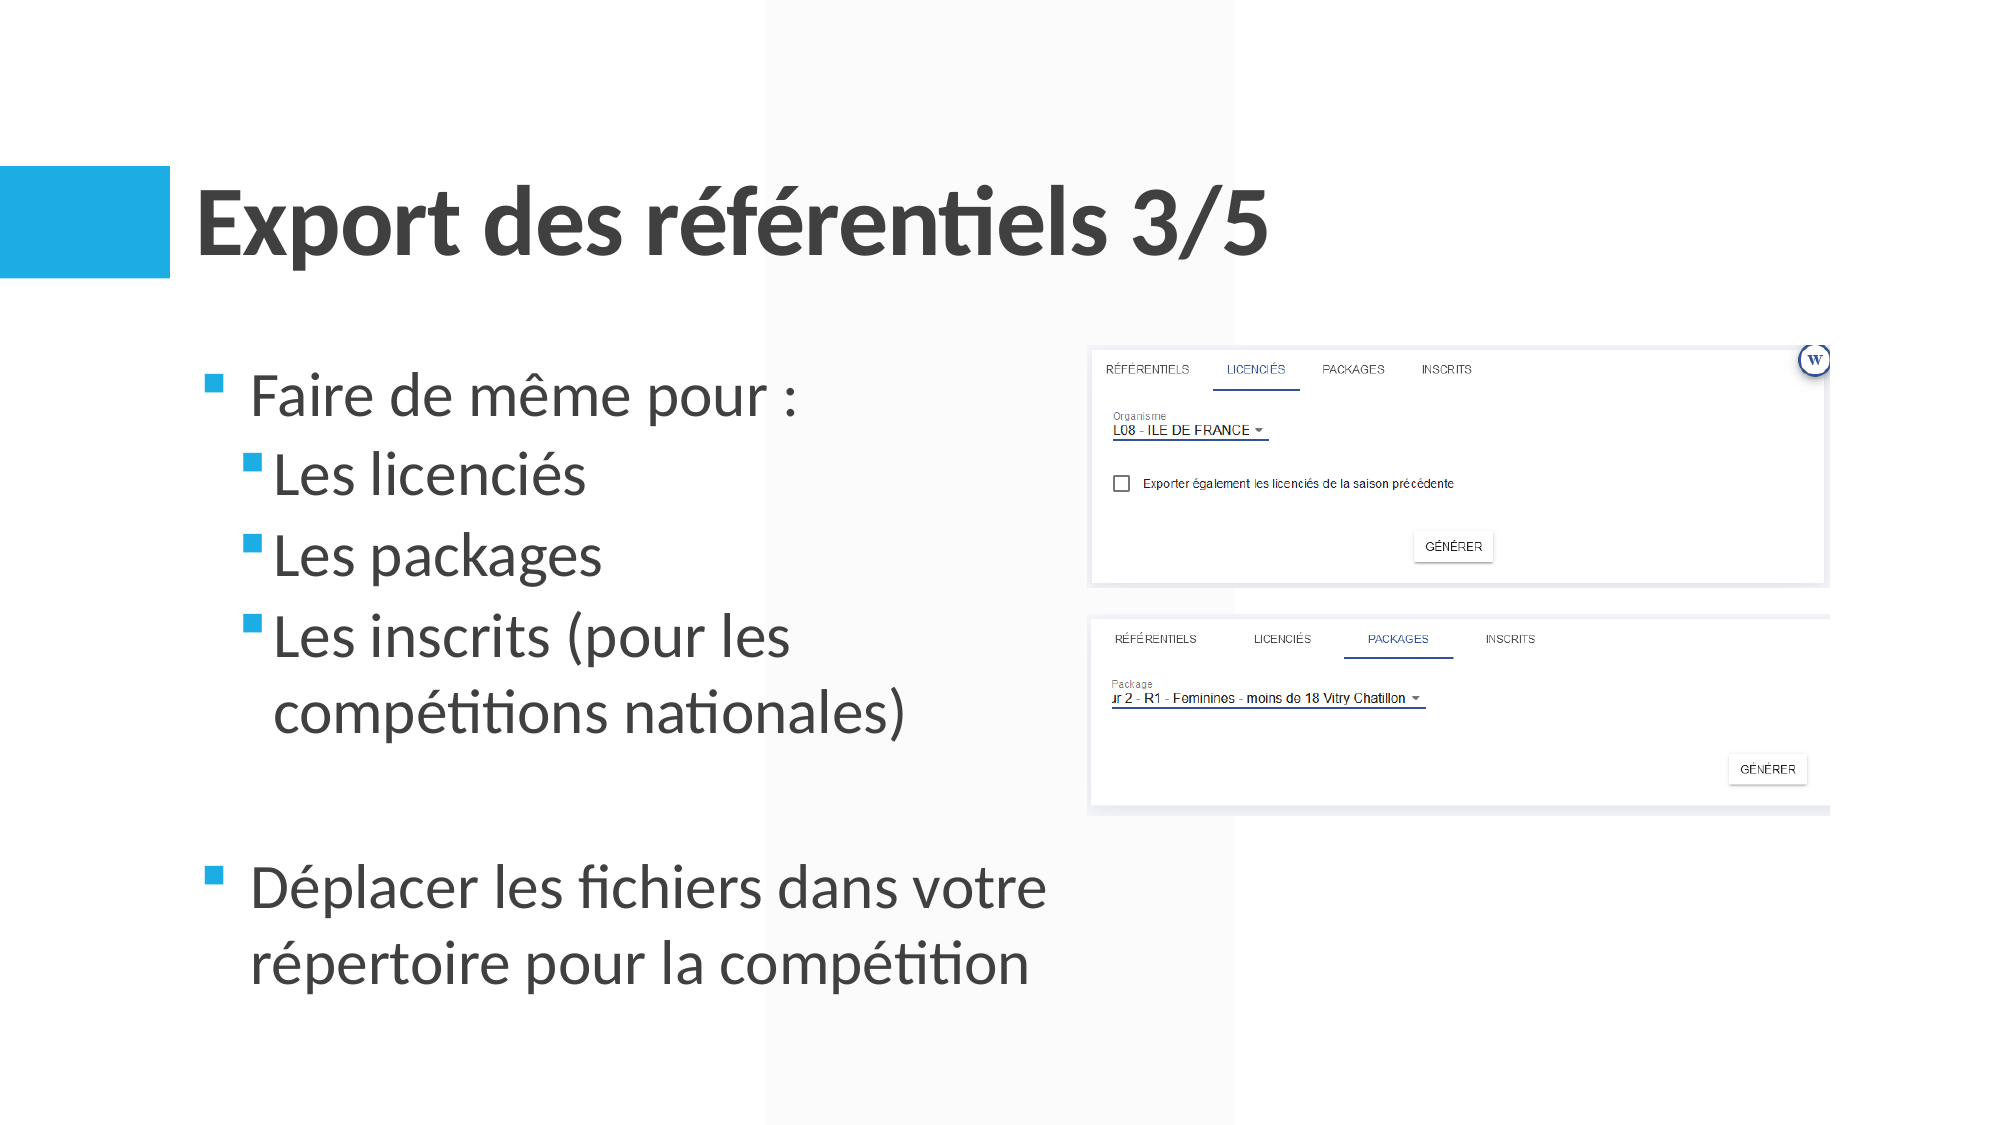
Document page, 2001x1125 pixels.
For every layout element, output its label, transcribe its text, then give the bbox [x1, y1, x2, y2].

list Faire de même pour : Les licenciés Les packages Les inscrits (pour les compétitions nationales) Déplacer les fichiers dans votre répertoire pour la compétition [199, 345, 1070, 1015]
title Export des référentiels 3/5 [180, 47, 1830, 285]
picture [1086, 345, 1831, 589]
picture [1086, 614, 1831, 816]
